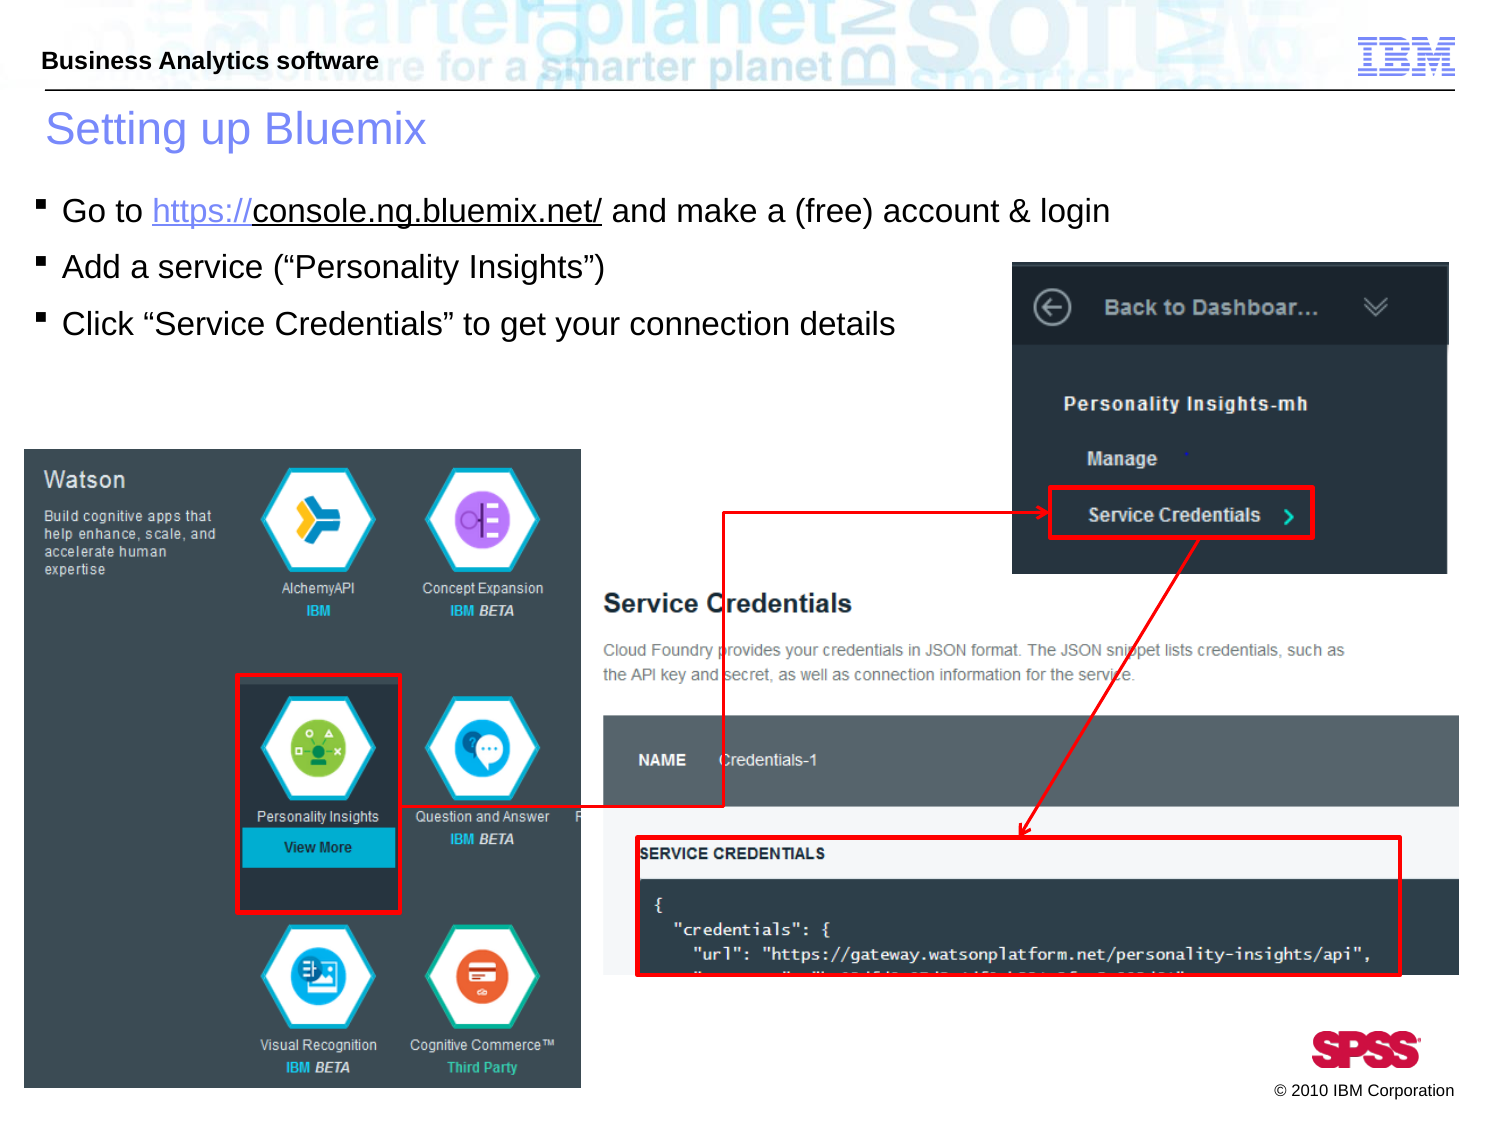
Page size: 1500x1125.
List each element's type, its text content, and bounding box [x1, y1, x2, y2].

picture [1312, 1031, 1421, 1068]
picture [24, 449, 581, 1088]
title Setting up Bluemix [29, 97, 1455, 181]
picture [587, 262, 1459, 976]
picture [0, 0, 1500, 90]
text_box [399, 512, 1051, 807]
list Go to https://console.ng.bluemix.net/ and make a (free) account & login Add a service (“Personality Insights”) Click “Service Credentials” to get your connection details [18, 181, 1494, 375]
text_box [959, 596, 1260, 779]
